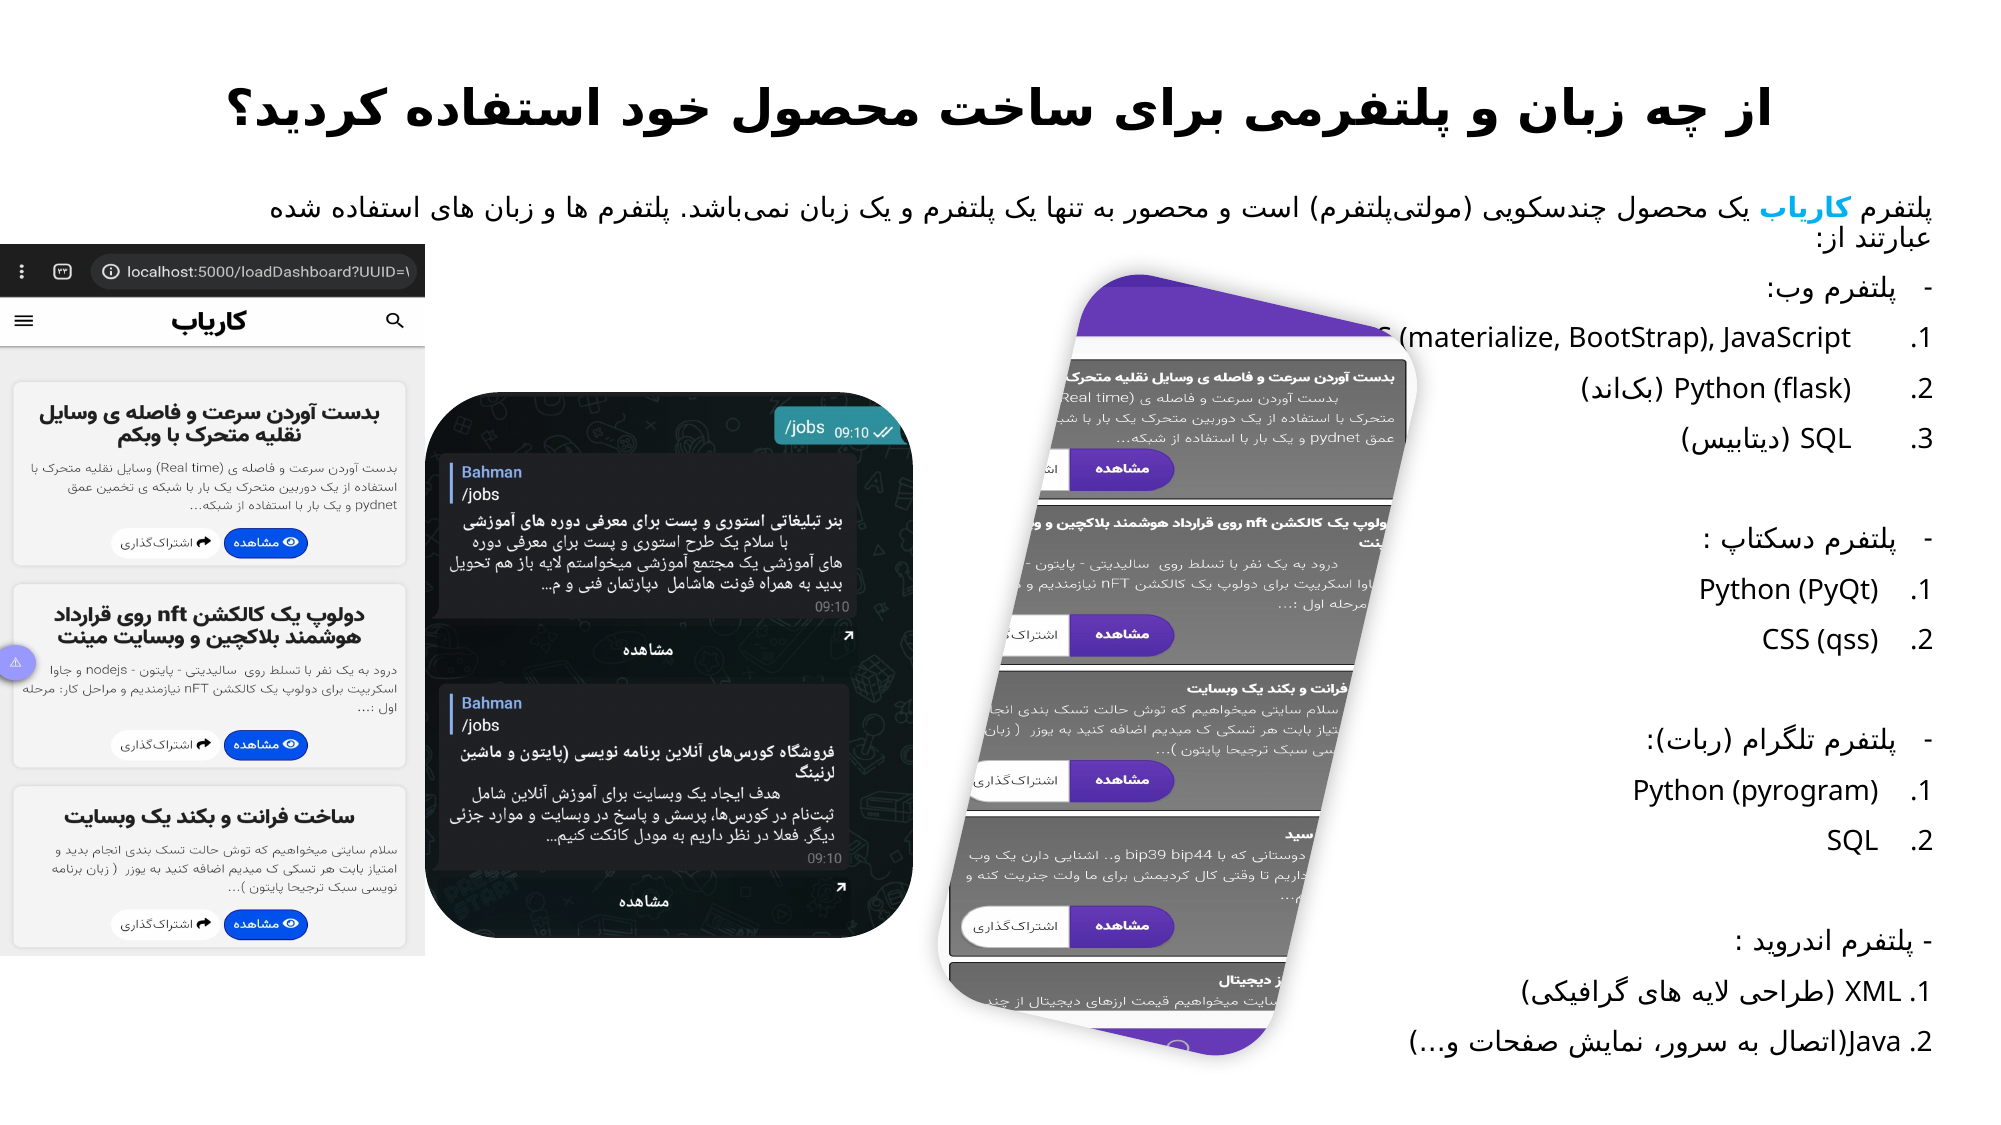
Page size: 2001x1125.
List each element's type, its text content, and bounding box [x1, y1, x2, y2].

picture [937, 274, 1418, 1056]
list پلتفرم کاریاب یک محصول ‌چندسکویی (مولتی‌پلتفرم) است و محصور به تنها یک پلتفرم و یک زبان نمی‌باشد. پلتفرم ها و زبان های استفاده شده عبارتند از: پلتفرم وب: HTML, CSS (materialize, BootStrap), JavaScript (فرانت‌اند) Python (flask) (بک‌اند) SQL (دیتابیس) پلتفرم دسکتاپ : Python (PyQt) CSS (qss) پلتفرم تلگرام (ربات): Python (pyrogram) SQL - پلتفرم اندروید : XML .1 (طراحی لایه های گرافیکی) Java .2(اتصال به سرور، نمایش صفحات و...) [222, 185, 1948, 1066]
picture [0, 244, 913, 956]
title از چه زبان و پلتفرمی برای ساخت محصول خود استفاده کردید؟ [137, 59, 1863, 159]
